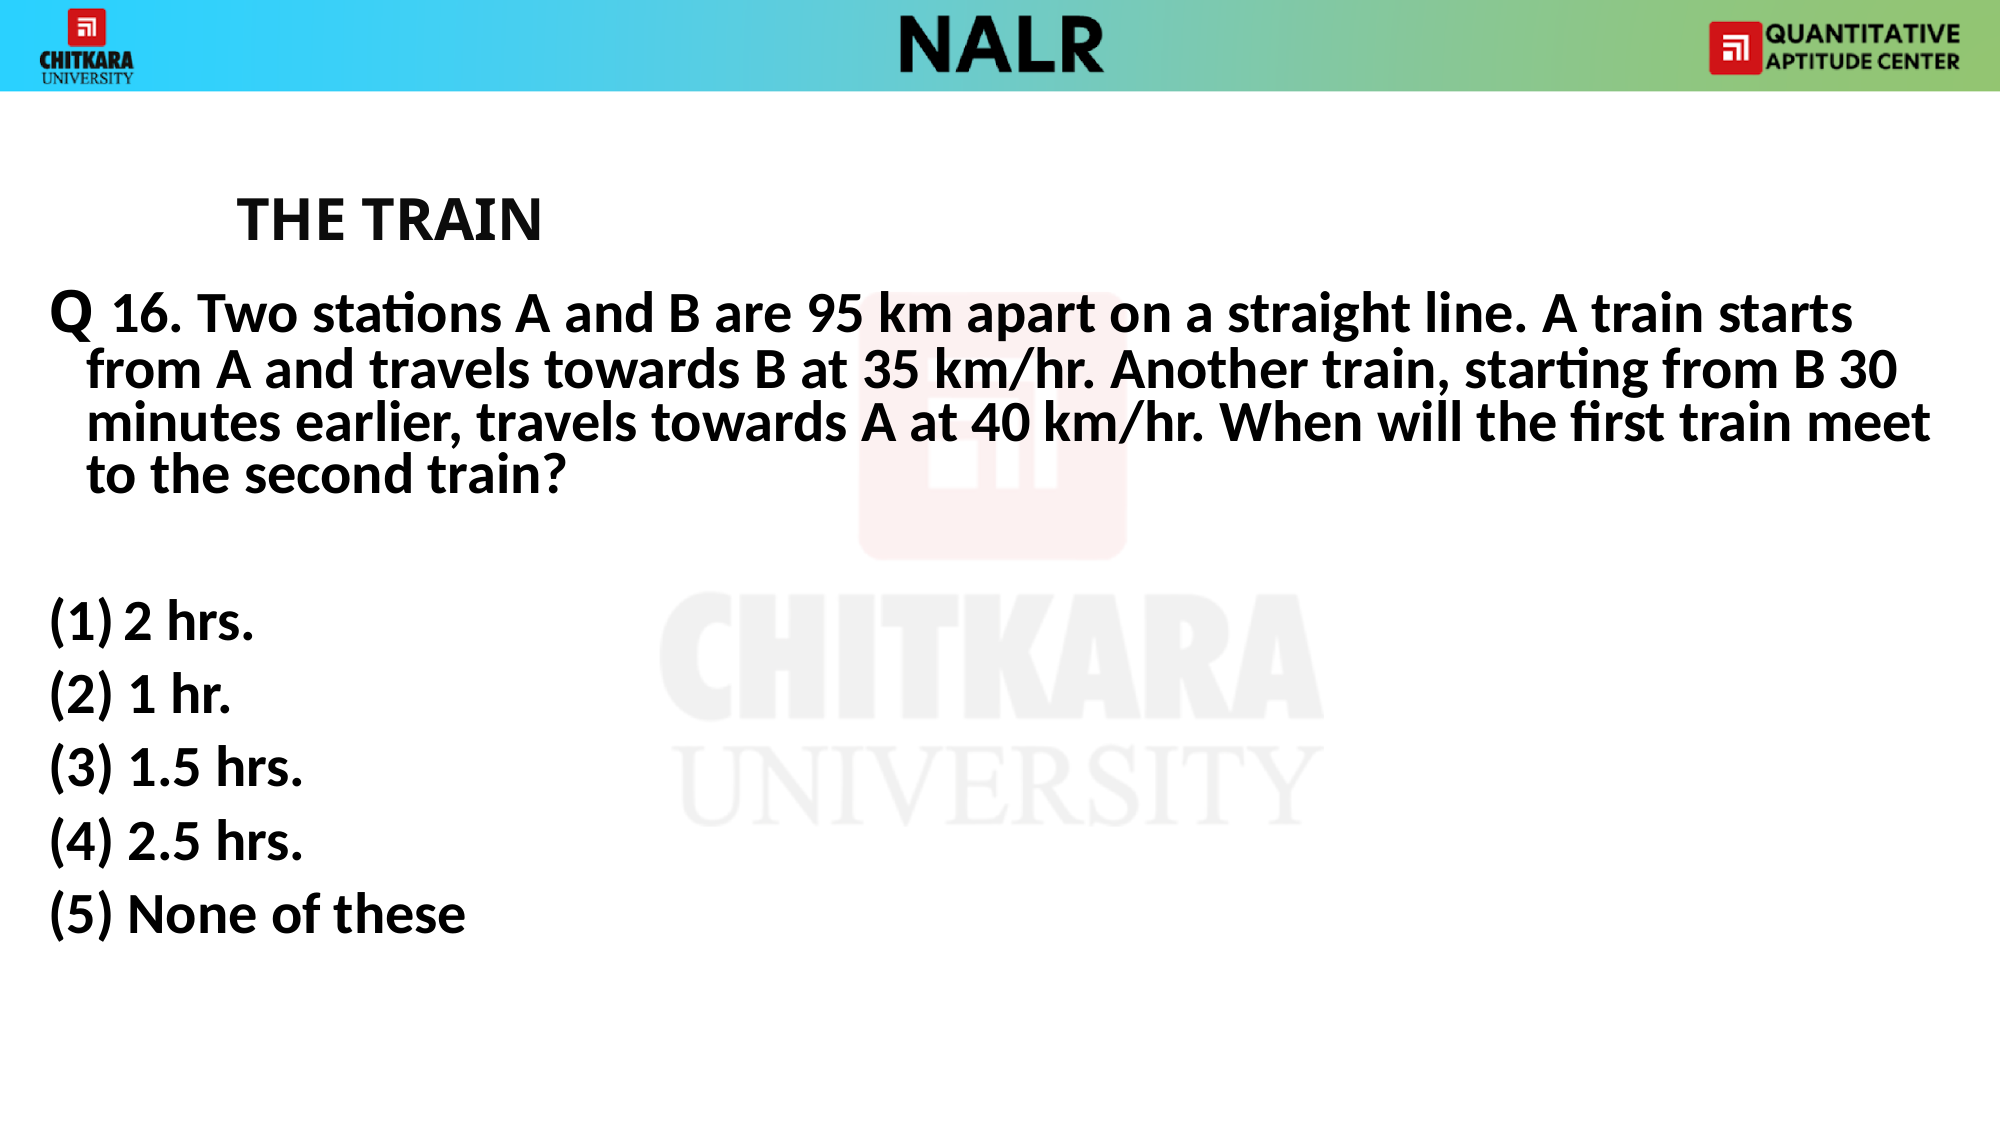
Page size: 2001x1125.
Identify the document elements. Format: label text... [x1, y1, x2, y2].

list THE TRAIN Q 16. Two stations A and B are 95 km apart on a straight line. A train starts from A and travels towards B at 35 km/hr. Another train, starting from B 30 minutes earlier, travels towards A at 40 km/hr. When will the first train meet to the second train? 2 hrs. (2) 1 hr. (3) 1.5 hrs. (4) 2.5 hrs. (5) None of these [33, 175, 1959, 1053]
title [41, 31, 1959, 142]
picture [0, 0, 2000, 1125]
